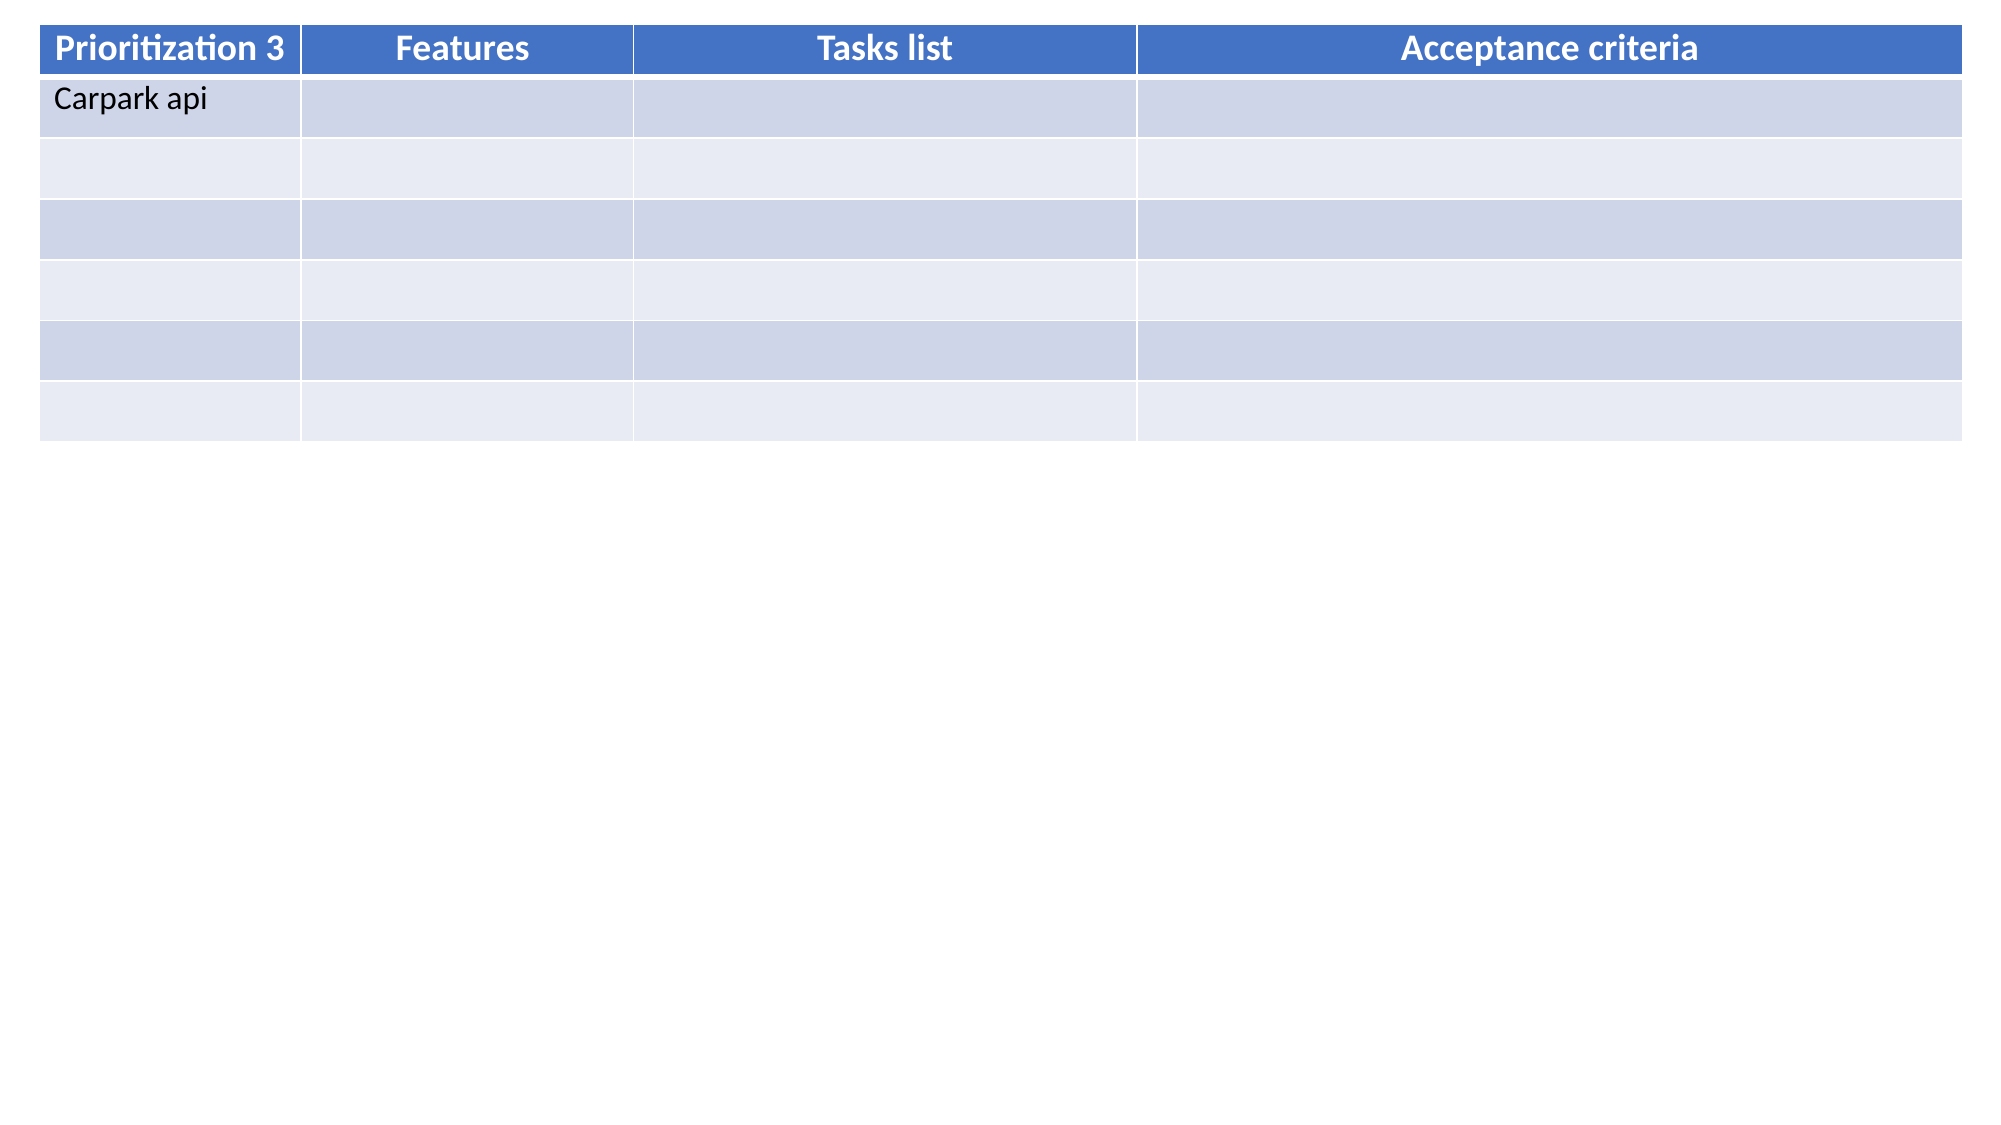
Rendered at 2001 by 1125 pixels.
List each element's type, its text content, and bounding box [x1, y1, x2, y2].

table_cell [302, 261, 633, 320]
table_cell [634, 382, 1136, 441]
table_cell [634, 139, 1136, 198]
table_cell [1138, 382, 1962, 441]
table_cell [634, 200, 1136, 259]
table_cell [302, 321, 633, 380]
table_cell [40, 200, 300, 259]
table_cell [40, 139, 300, 198]
table_cell [1138, 200, 1962, 259]
table_cell [634, 80, 1136, 137]
table_cell [1138, 261, 1962, 320]
table_cell [302, 80, 633, 137]
table_header Tasks list [634, 25, 1136, 74]
table_cell [302, 200, 633, 259]
table_header Features [302, 25, 633, 74]
table_cell [634, 261, 1136, 320]
table_cell [634, 321, 1136, 380]
table_cell [1138, 80, 1962, 137]
table_cell [302, 382, 633, 441]
table_cell Carpark api [40, 80, 300, 137]
table_cell [302, 139, 633, 198]
table_cell [40, 261, 300, 320]
table_header Acceptance criteria [1138, 25, 1962, 74]
table_header Prioritization 3 [40, 25, 300, 74]
table_cell [1138, 321, 1962, 380]
table_cell [40, 321, 300, 380]
table_cell [1138, 139, 1962, 198]
table_cell [40, 382, 300, 441]
